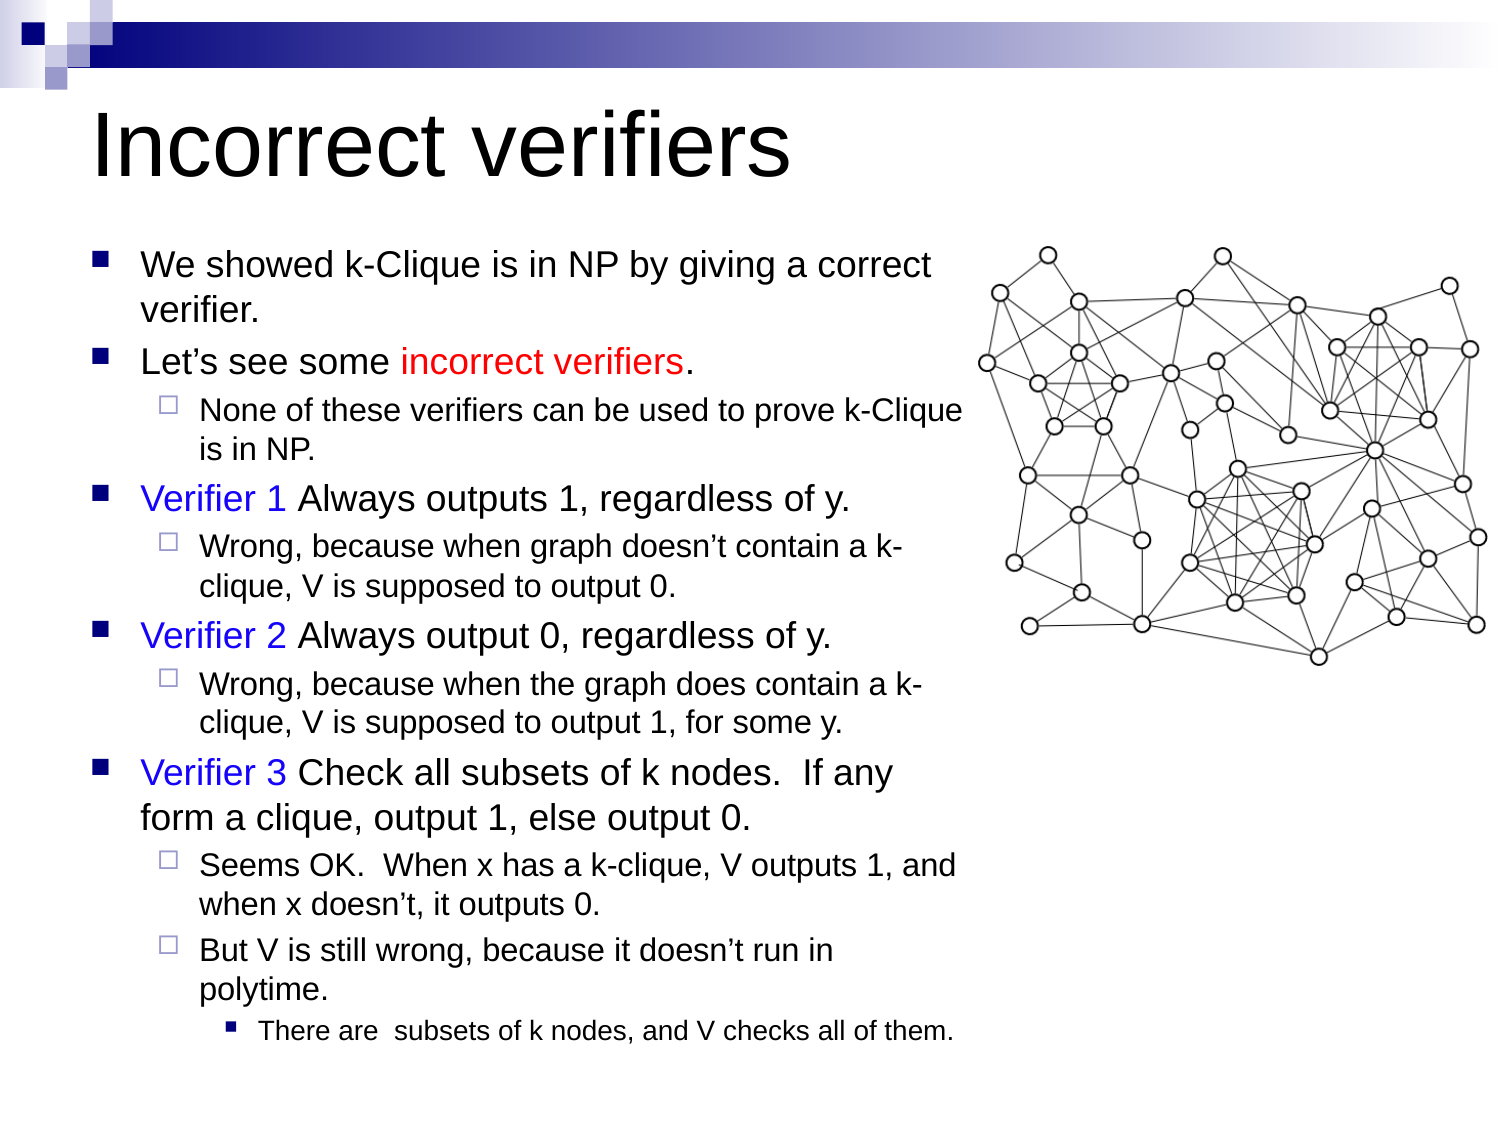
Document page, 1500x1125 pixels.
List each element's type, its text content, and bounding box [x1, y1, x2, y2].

picture [977, 245, 1488, 667]
title Incorrect verifiers [75, 75, 1425, 205]
